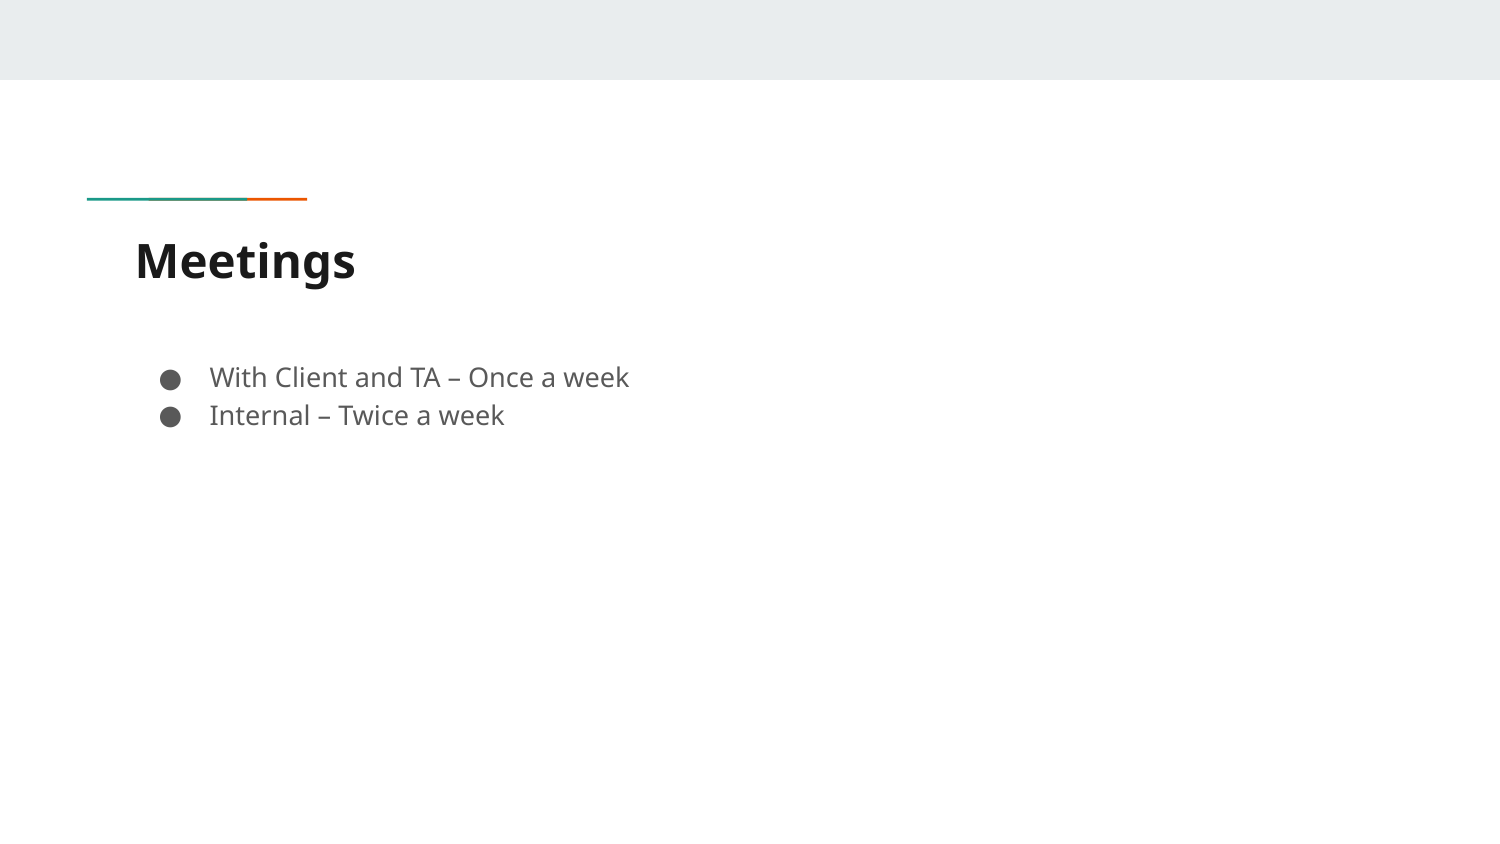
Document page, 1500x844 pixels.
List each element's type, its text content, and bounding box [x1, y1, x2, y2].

list With Client and TA – Once a week Internal – Twice a week [119, 341, 1381, 712]
title Meetings [119, 216, 1381, 305]
